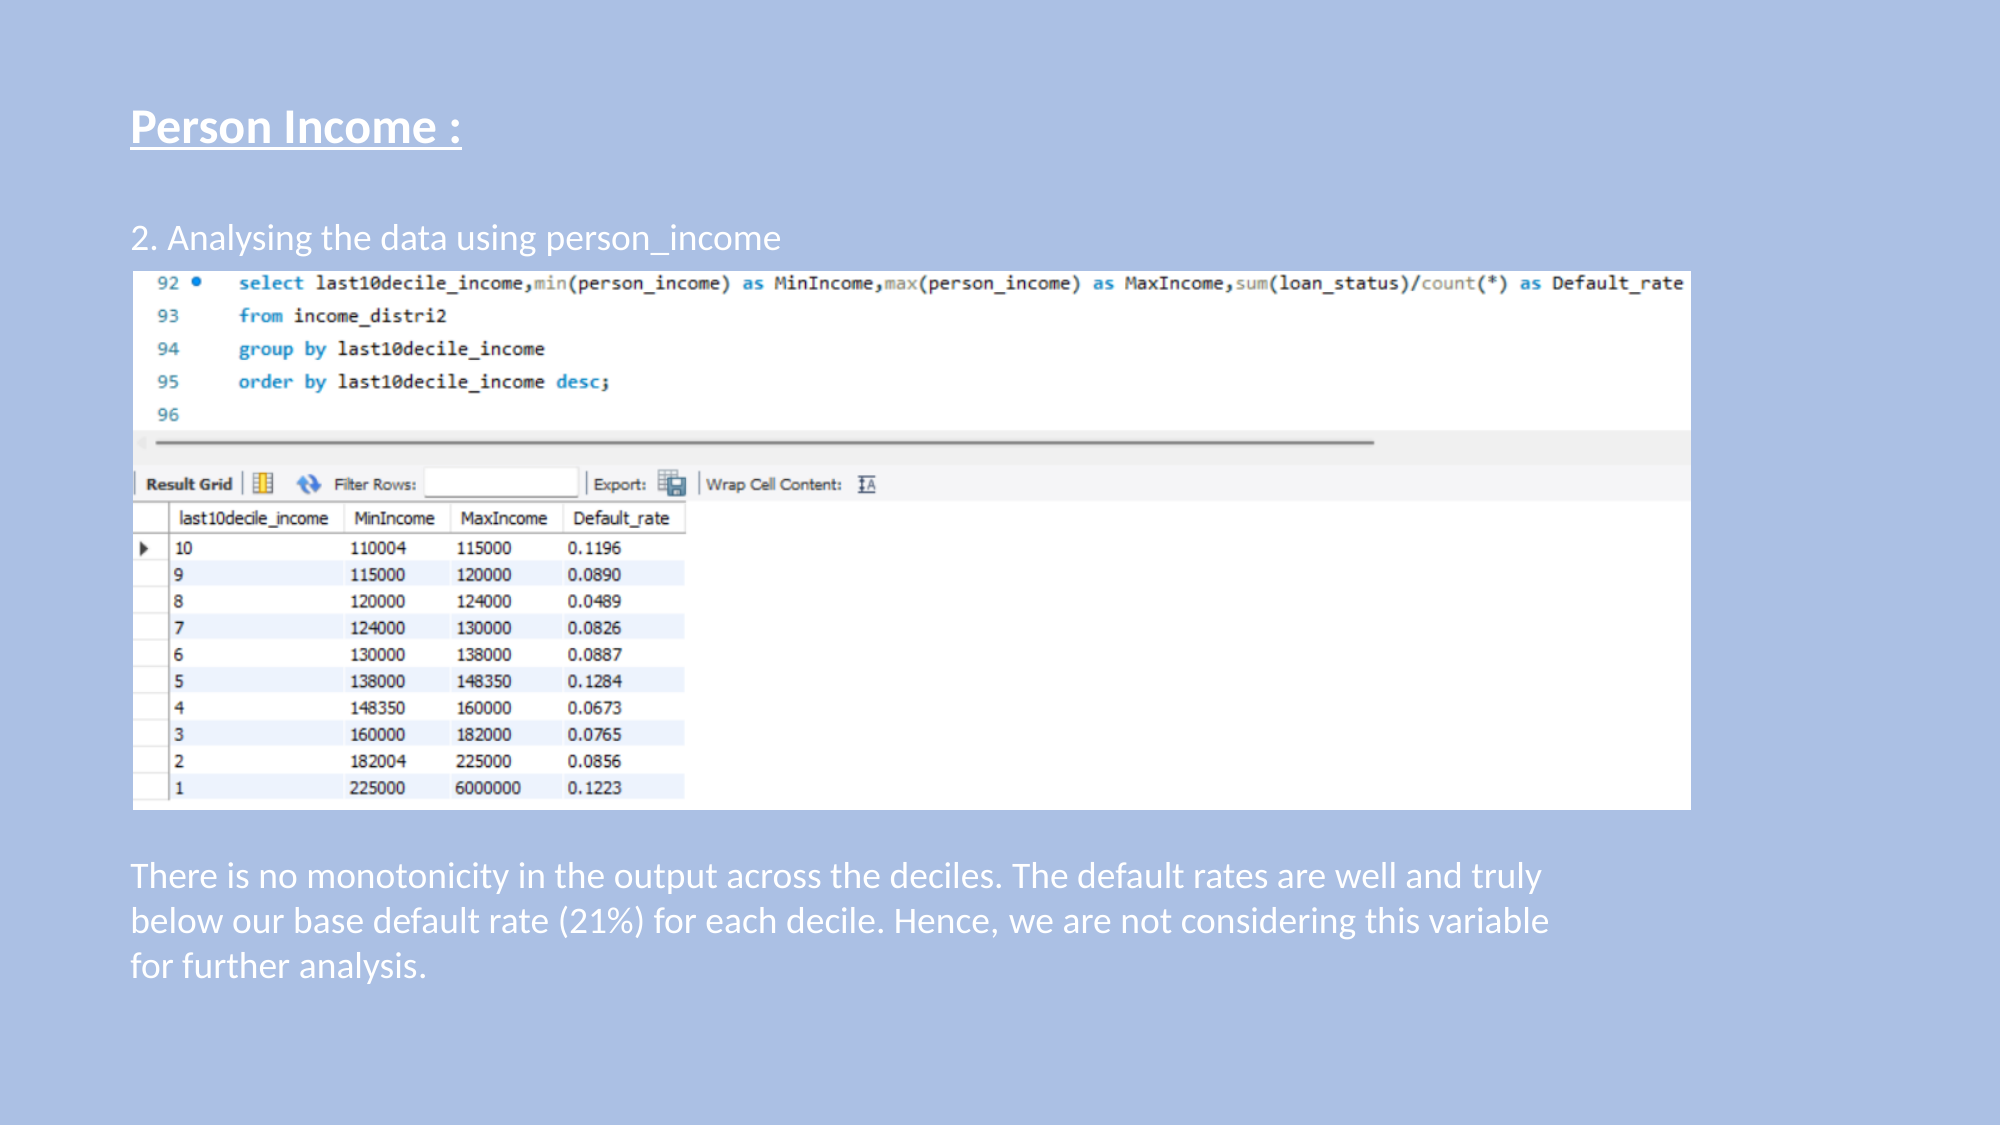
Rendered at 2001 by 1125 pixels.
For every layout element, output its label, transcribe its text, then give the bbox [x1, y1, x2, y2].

picture [133, 271, 1691, 810]
text_box There is no monotonicity in the output across the deciles. The default rates are well and truly below our base default rate (21%) for each decile. Hence, we are not considering this variable for further analysis. [115, 843, 1572, 994]
text_box 2. Analysing the data using person_income [115, 205, 1572, 266]
text_box Person Income : [115, 85, 1050, 161]
